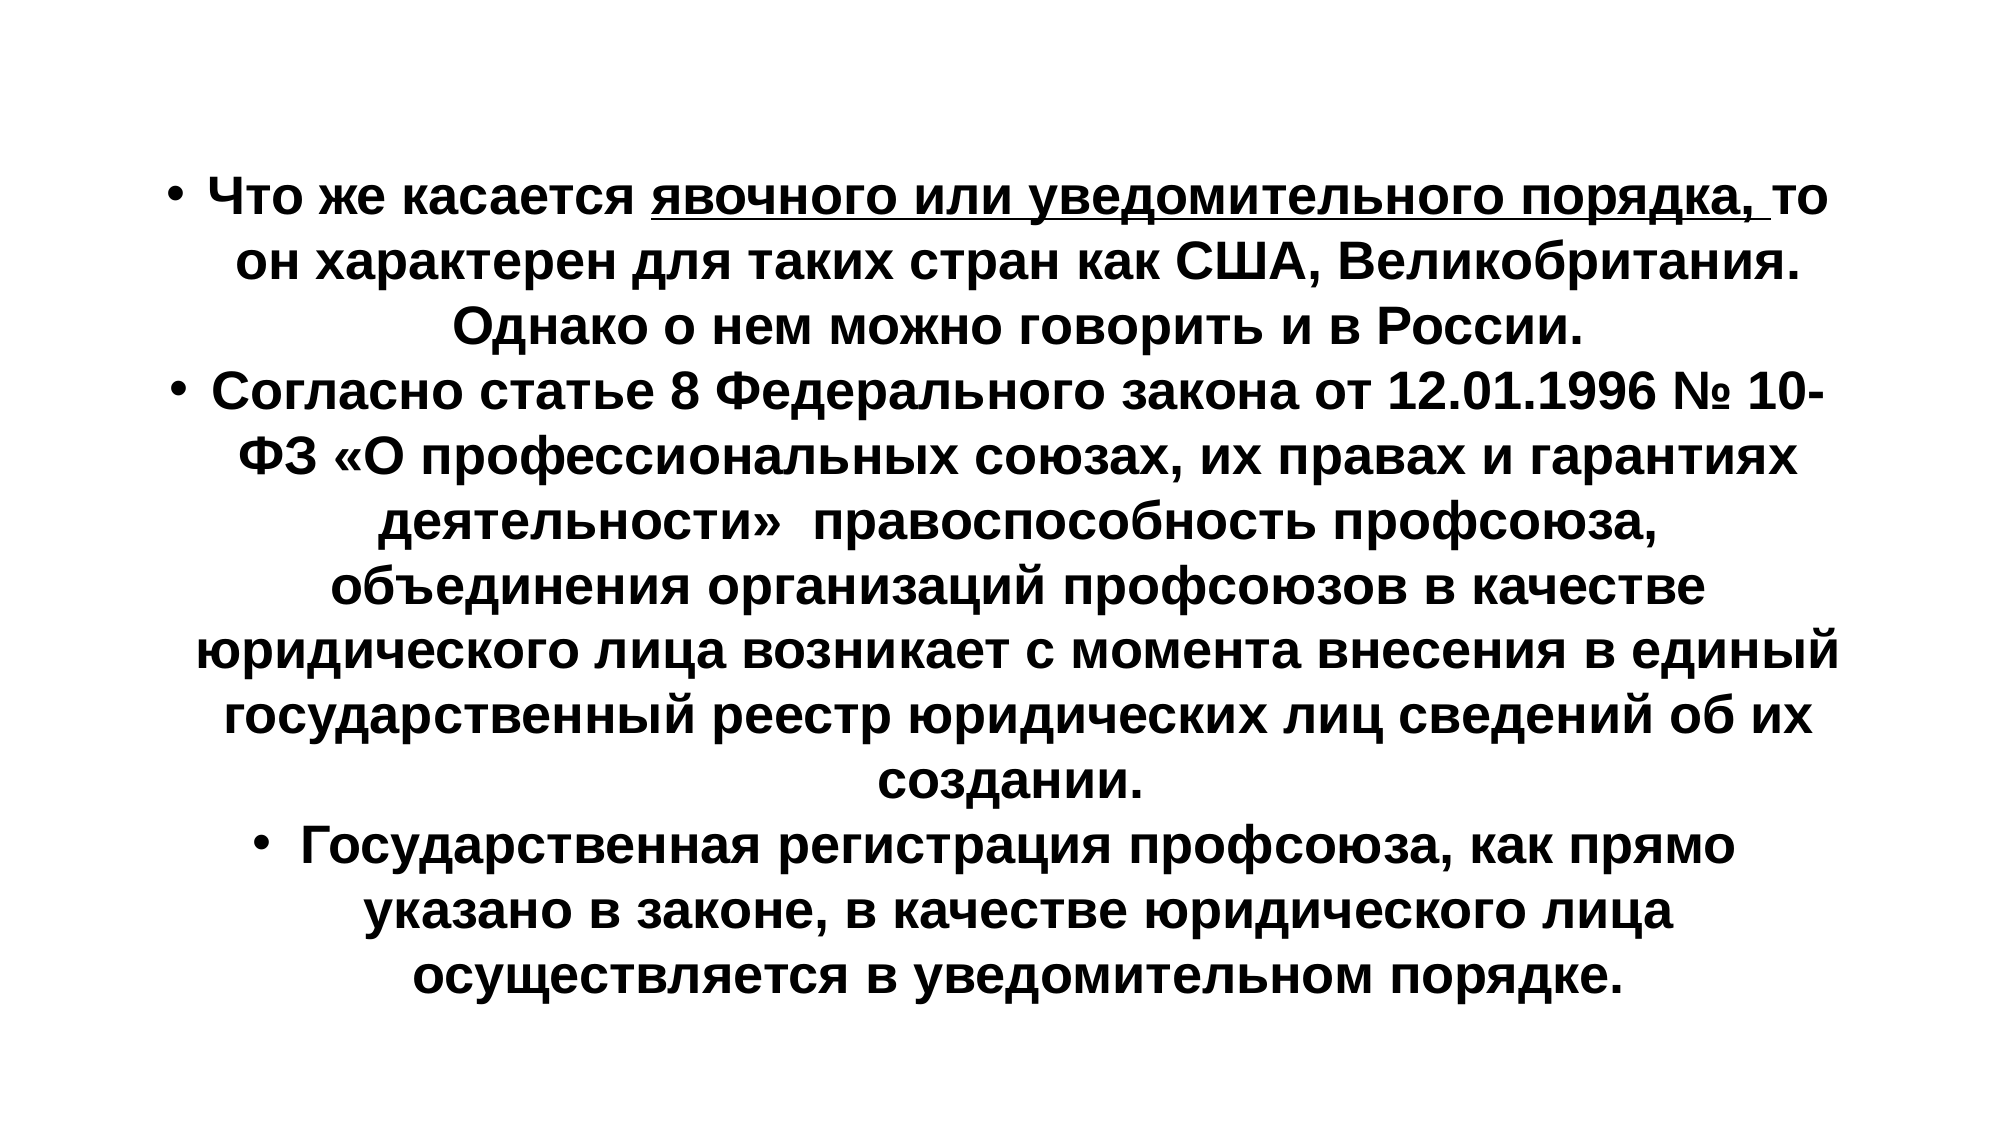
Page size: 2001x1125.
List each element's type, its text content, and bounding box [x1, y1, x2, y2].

list Что же касается явочного или уведомительного порядка, то он характерен для таких стран как США, Великобритания. Однако о нем можно говорить и в России. Согласно статье 8 Федерального закона от 12.01.1996 № 10-ФЗ «О профессиональных союзах, их правах и гарантиях деятельности» правоспособность профсоюза, объединения организаций профсоюзов в качестве юридического лица возникает с момента внесения в единый государственный реестр юридических лиц сведений об их создании. Государственная регистрация профсоюза, как прямо указано в законе, в качестве юридического лица осуществляется в уведомительном порядке. [137, 153, 1863, 1014]
